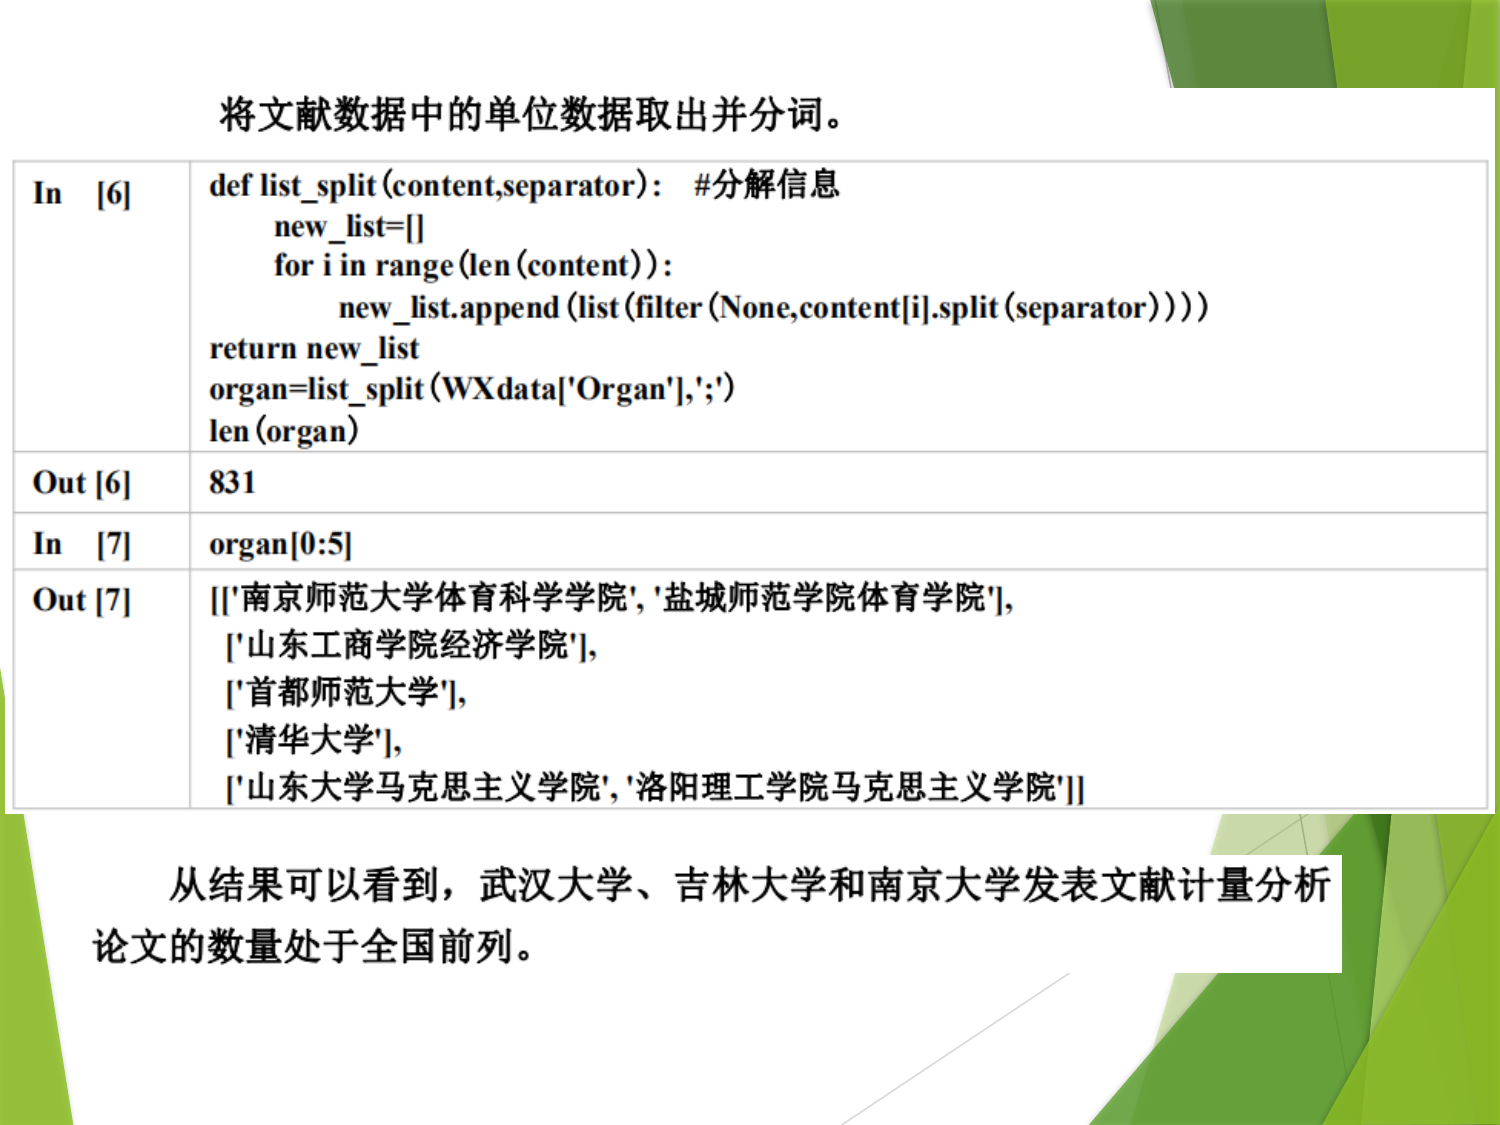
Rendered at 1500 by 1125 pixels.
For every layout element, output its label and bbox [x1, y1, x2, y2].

picture [5, 88, 1495, 815]
picture [88, 854, 1343, 973]
